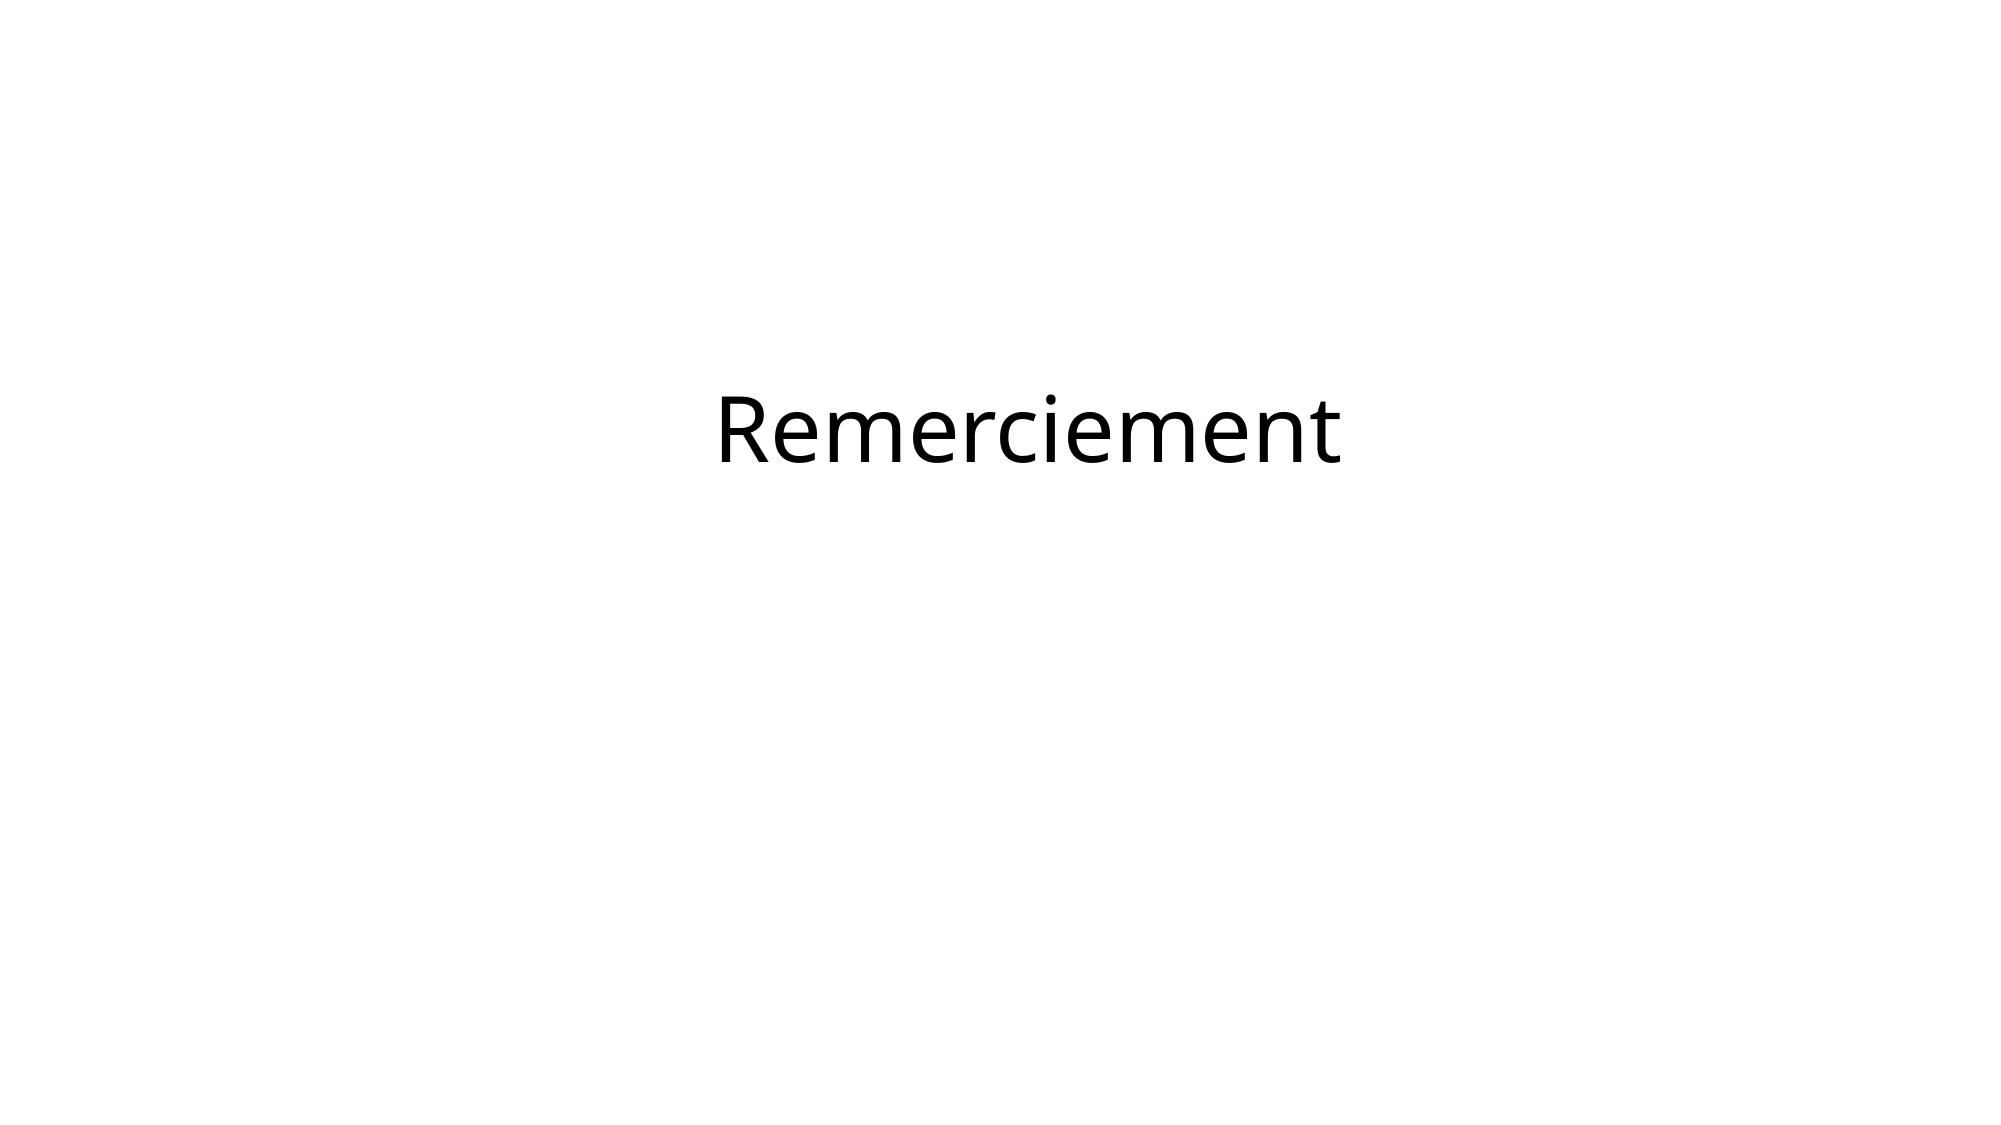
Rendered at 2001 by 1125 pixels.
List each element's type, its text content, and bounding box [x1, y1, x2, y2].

title Remerciement [165, 324, 1891, 543]
